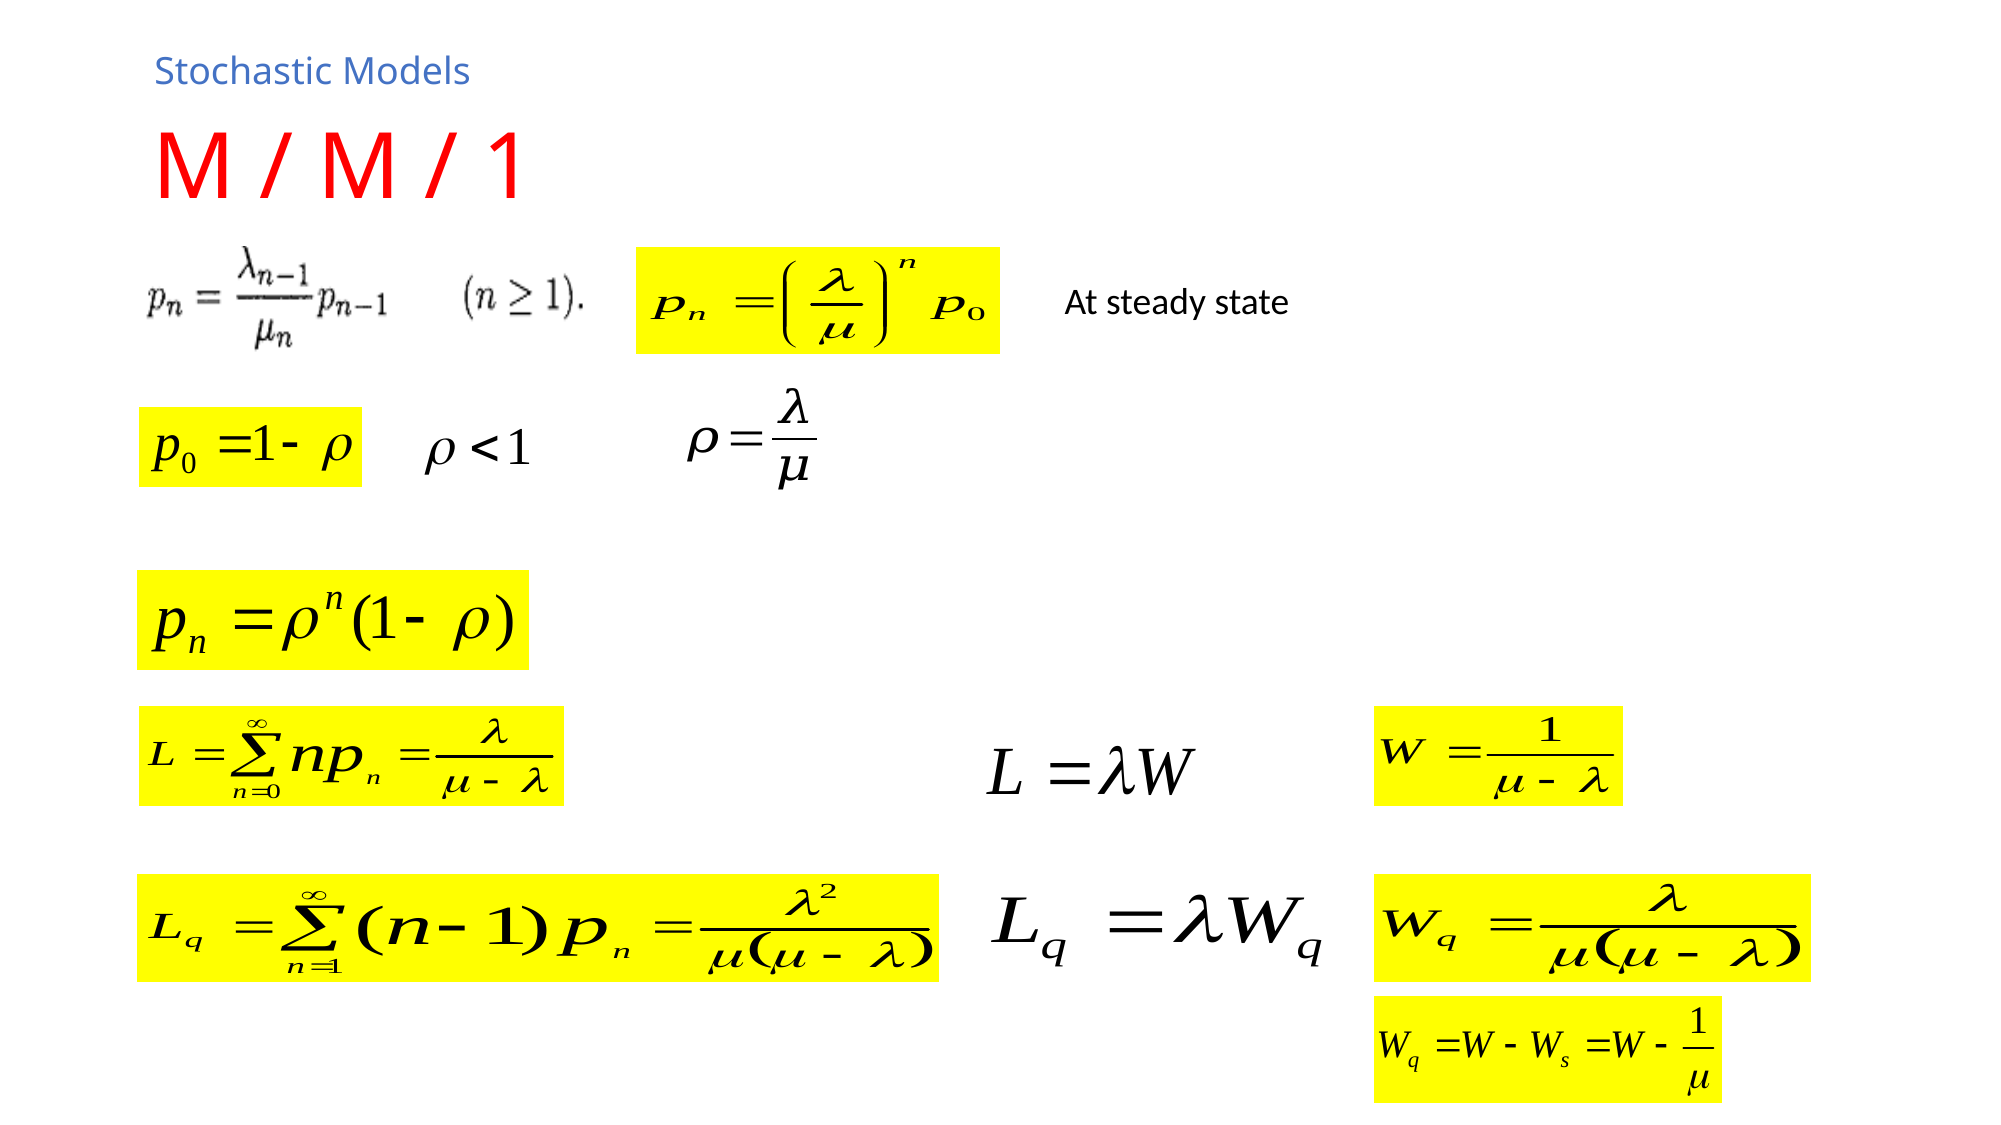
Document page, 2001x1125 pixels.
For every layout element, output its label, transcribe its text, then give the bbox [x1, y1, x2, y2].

list Stochastic Models [139, 44, 1865, 121]
picture [137, 246, 588, 354]
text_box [137, 874, 940, 982]
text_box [414, 415, 536, 487]
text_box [1373, 874, 1812, 982]
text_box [137, 569, 529, 670]
text_box At steady state [1049, 269, 1305, 330]
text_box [1373, 996, 1722, 1104]
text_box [1373, 706, 1623, 807]
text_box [139, 706, 565, 807]
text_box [975, 730, 1214, 812]
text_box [975, 874, 1338, 982]
title M / M / 1 [137, 59, 1863, 278]
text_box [636, 246, 1000, 354]
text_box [139, 407, 363, 487]
